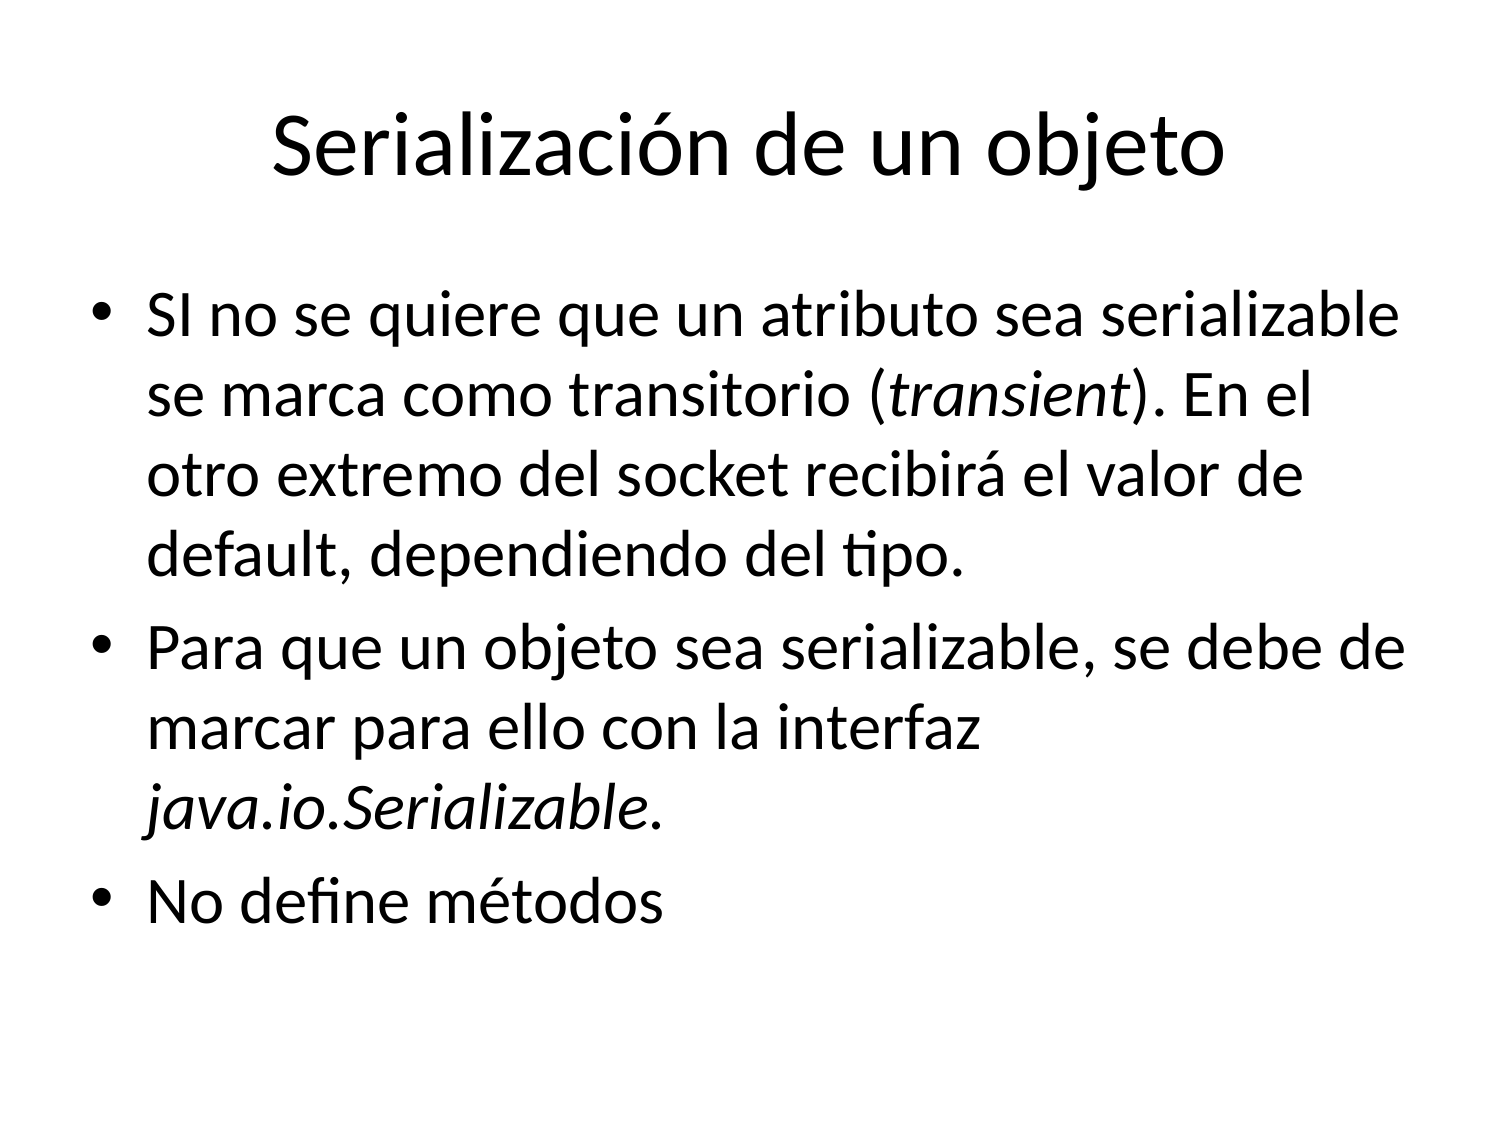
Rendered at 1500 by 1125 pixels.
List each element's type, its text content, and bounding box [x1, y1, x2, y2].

title Serialización de un objeto [75, 45, 1425, 233]
list SI no se quiere que un atributo sea serializable se marca como transitorio (transient). En el otro extremo del socket recibirá el valor de default, dependiendo del tipo. Para que un objeto sea serializable, se debe de marcar para ello con la interfaz java.io.Serializable. No define métodos [75, 262, 1425, 1005]
